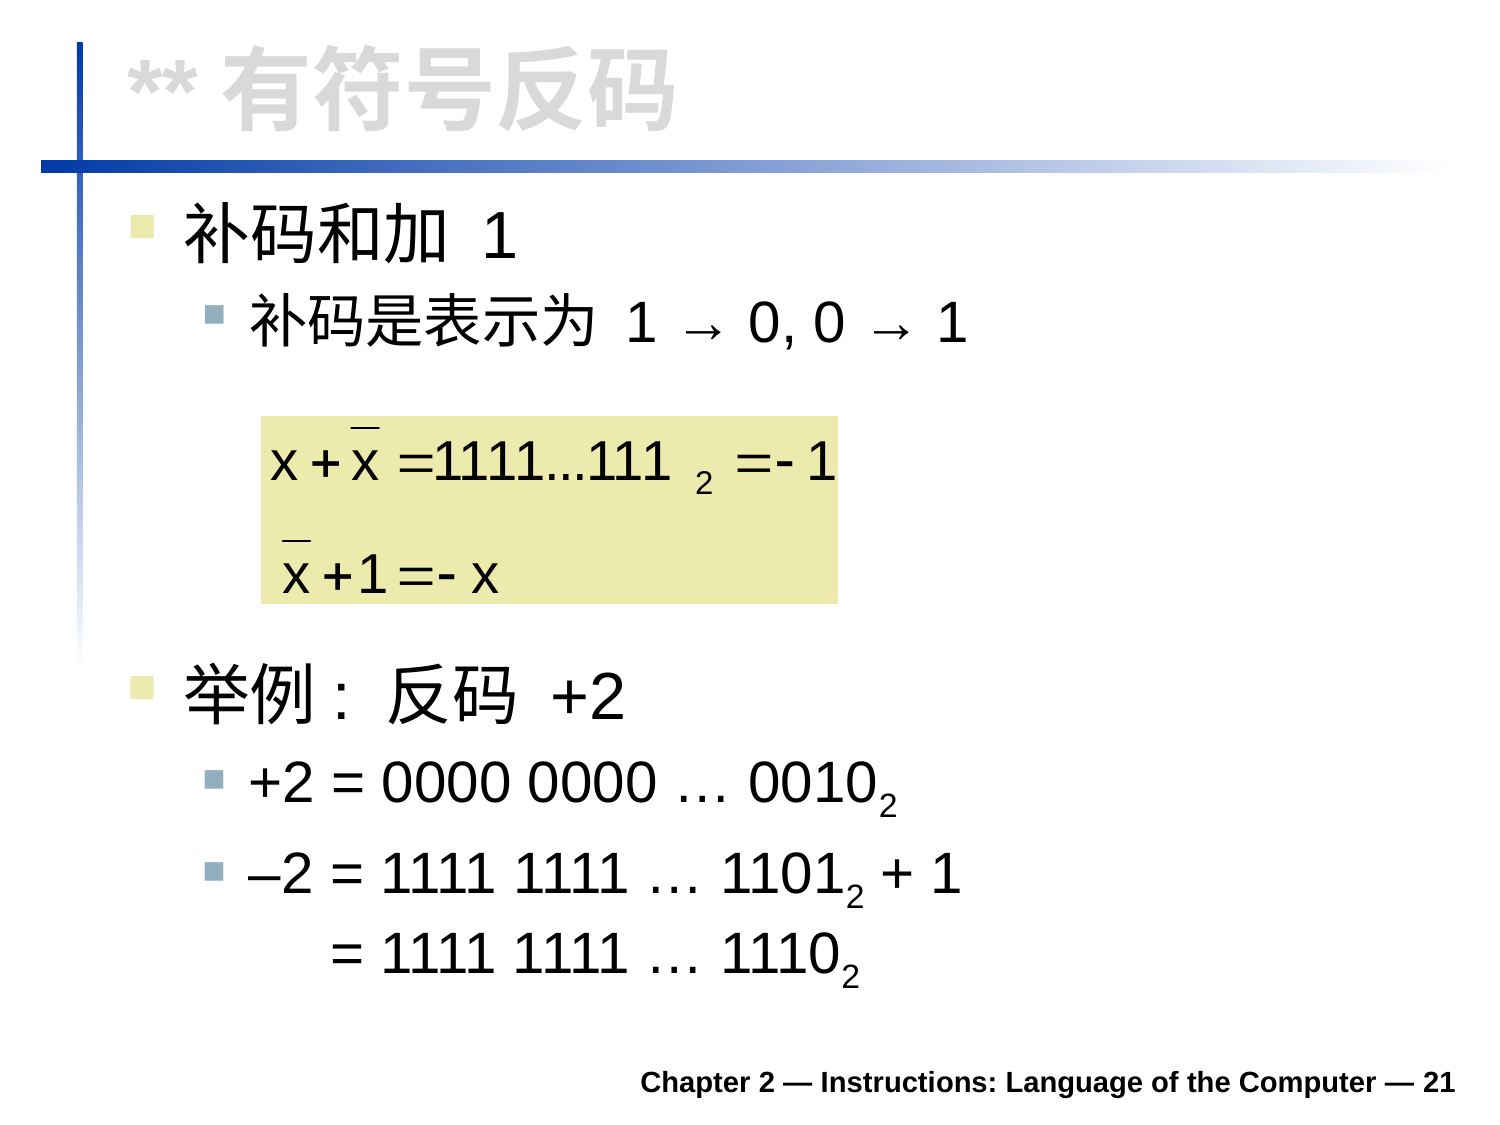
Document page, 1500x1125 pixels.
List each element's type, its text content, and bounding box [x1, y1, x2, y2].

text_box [260, 415, 838, 604]
text_box 举例: 反码 +2 +2 = 0000 0000 … 00102 –2 = 1111 1111 … 11012 + 1 = 1111 1111 … 11102 [112, 645, 1469, 988]
title **有符号反码 [111, 0, 1468, 150]
list 补码和加 1 补码是表示为 1 → 0, 0 → 1 [111, 184, 1470, 398]
footer Chapter 2 — Instructions: Language of the Computer — 21 [277, 1046, 1471, 1106]
